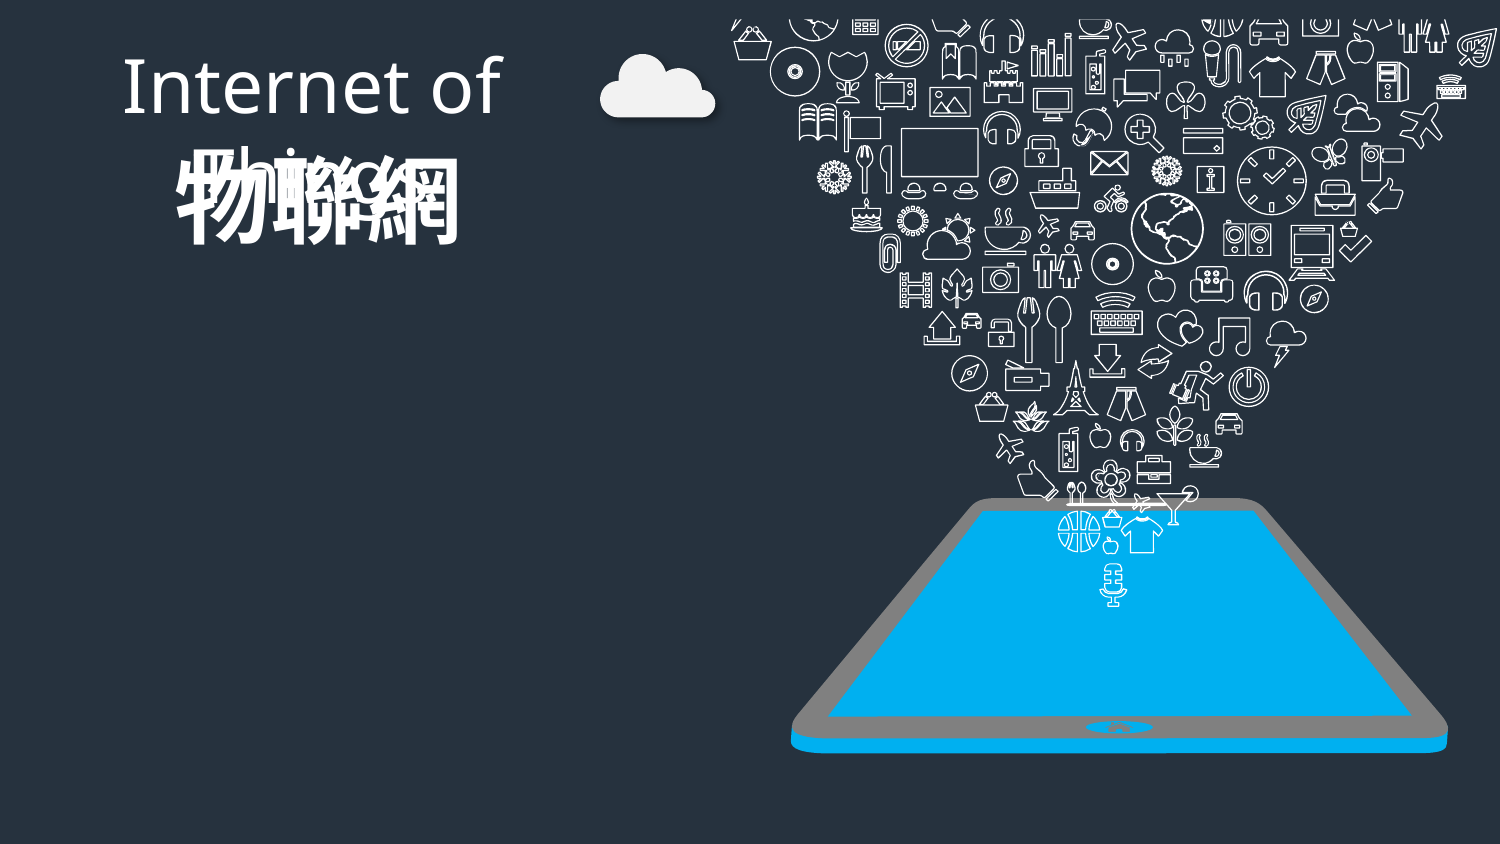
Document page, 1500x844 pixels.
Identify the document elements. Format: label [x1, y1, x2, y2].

text_box [785, 607, 1456, 754]
text_box [5, 31, 716, 265]
text_box [730, 19, 1498, 607]
